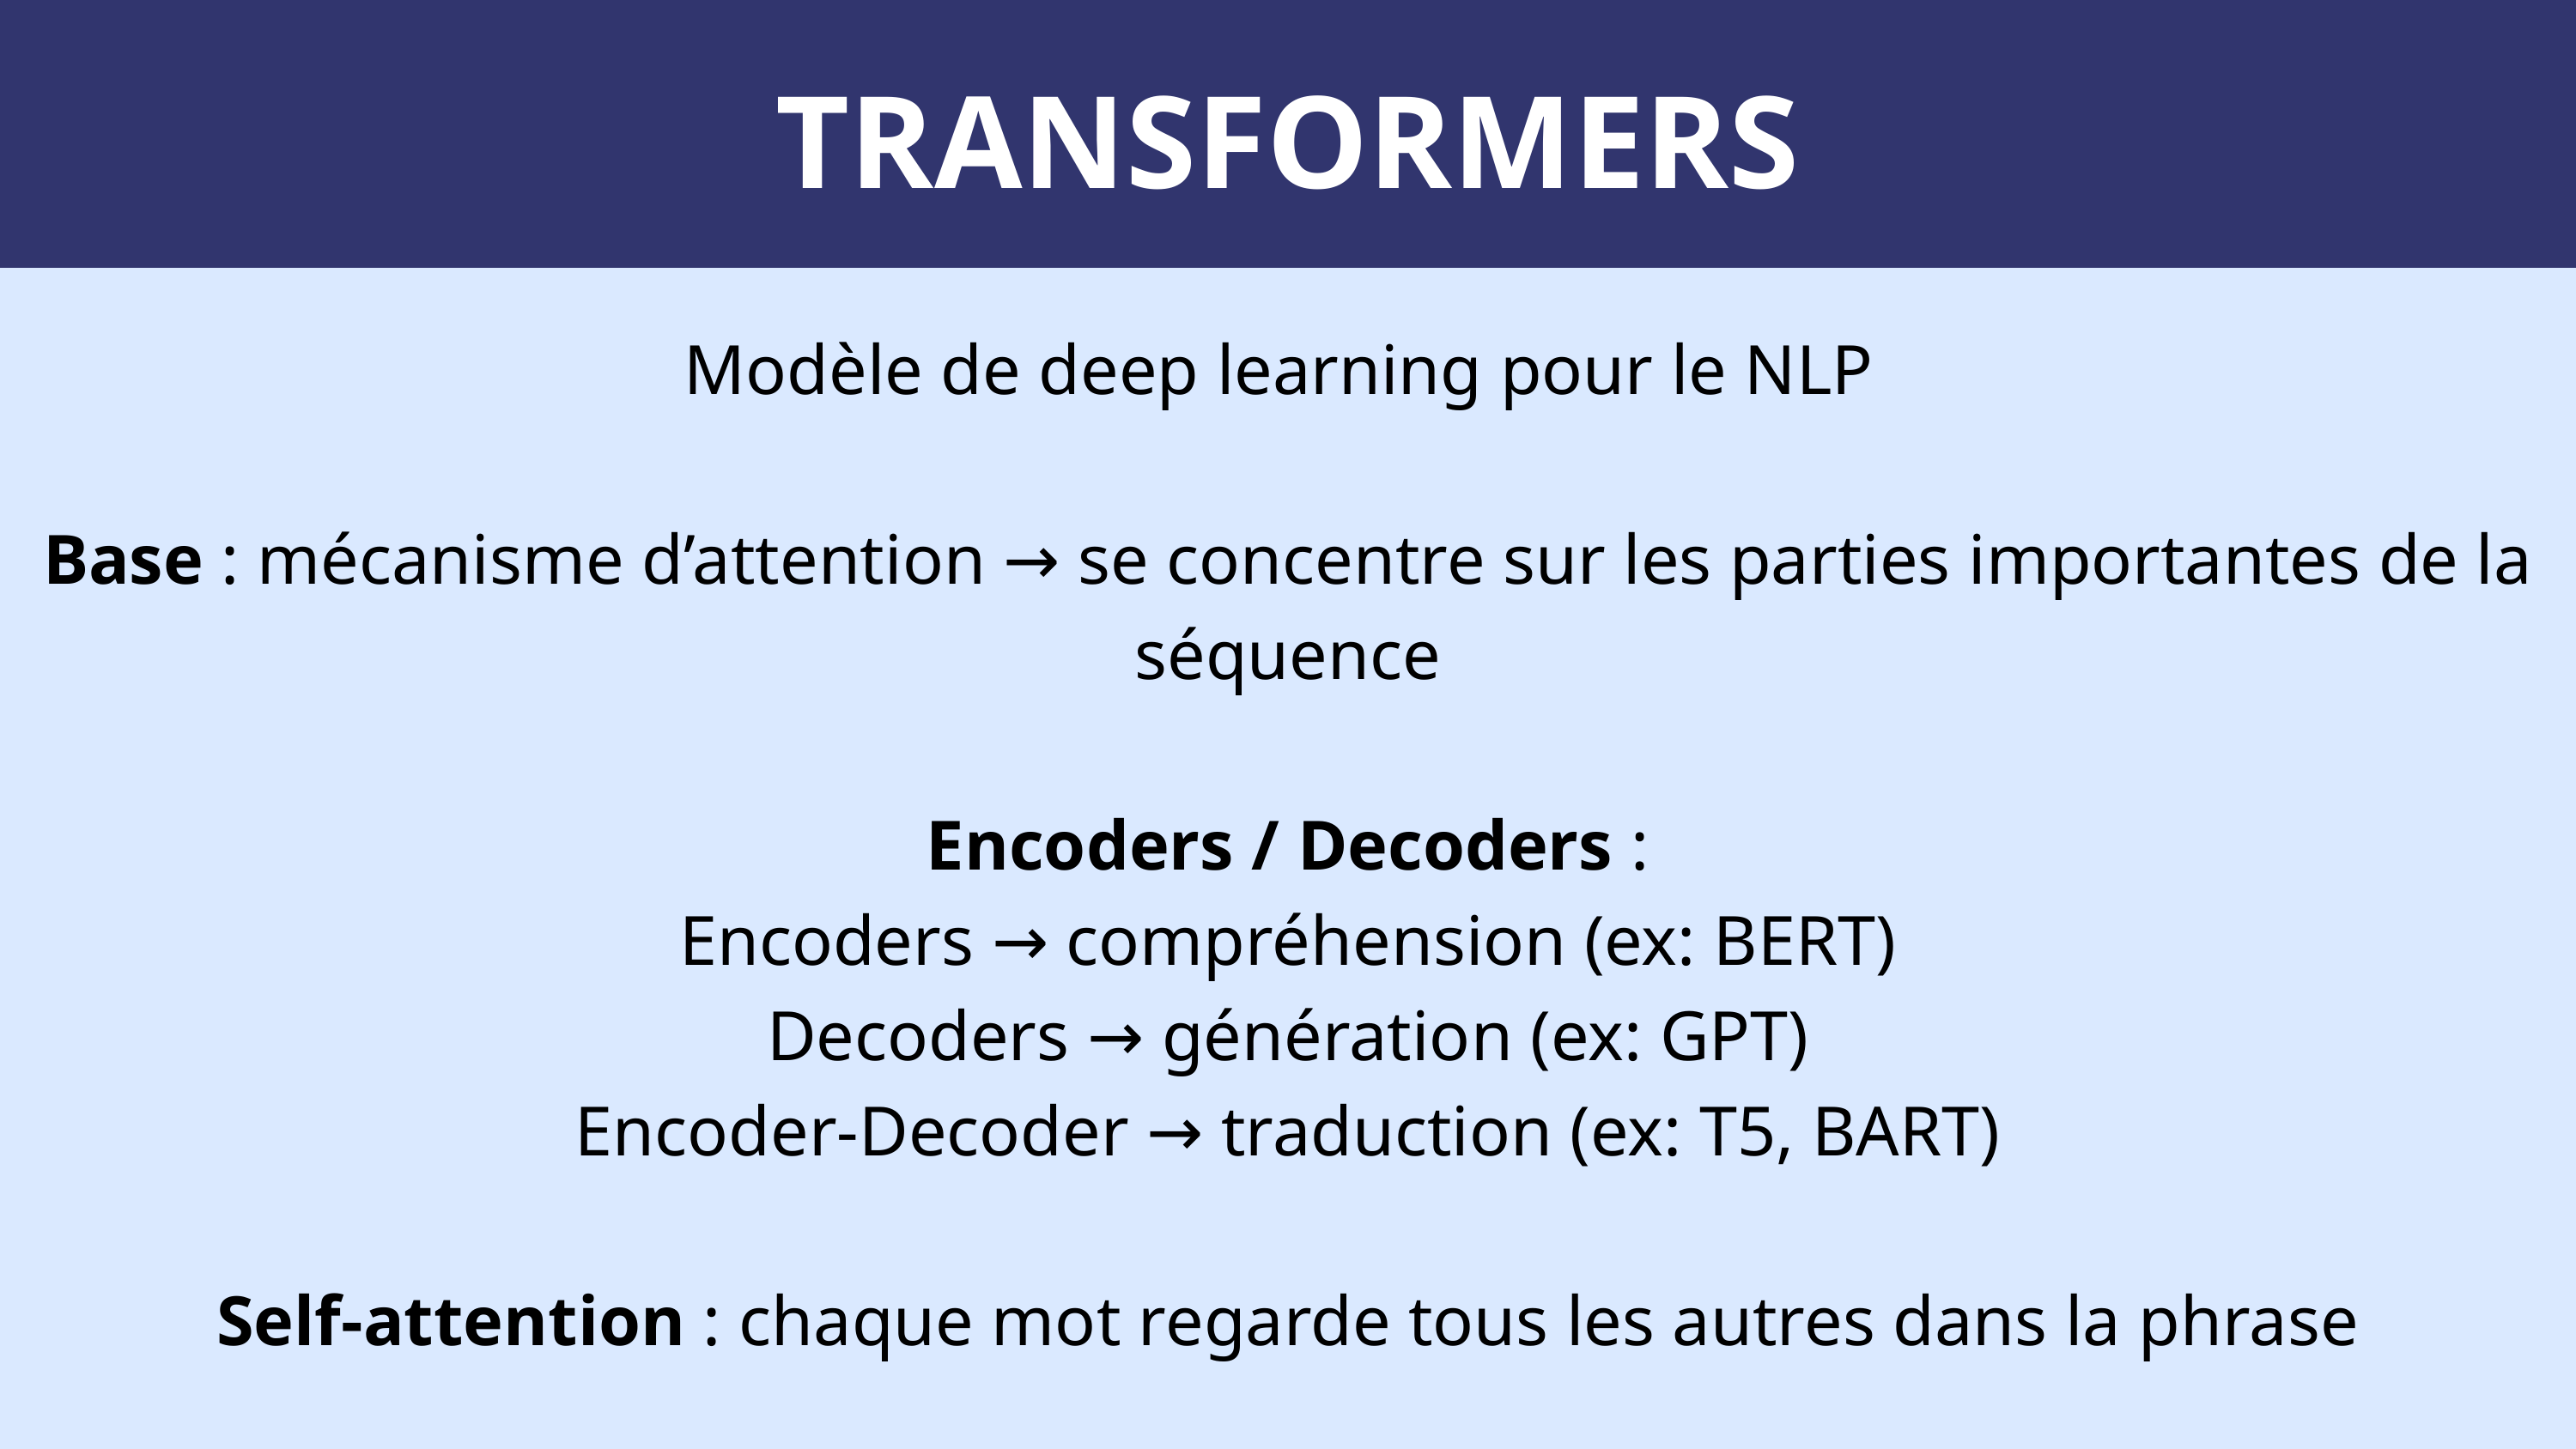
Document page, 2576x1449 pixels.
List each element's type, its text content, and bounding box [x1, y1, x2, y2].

text_box Modèle de deep learning pour le NLP Base : mécanisme d’attention → se concentre sur les parties importantes de la séquence Encoders / Decoders : Encoders → compréhension (ex: BERT) Decoders → génération (ex: GPT) Encoder-Decoder → traduction (ex: T5, BART) Self-attention : chaque mot regarde tous les autres dans la phrase [0, 312, 2576, 1360]
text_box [0, 0, 2576, 269]
